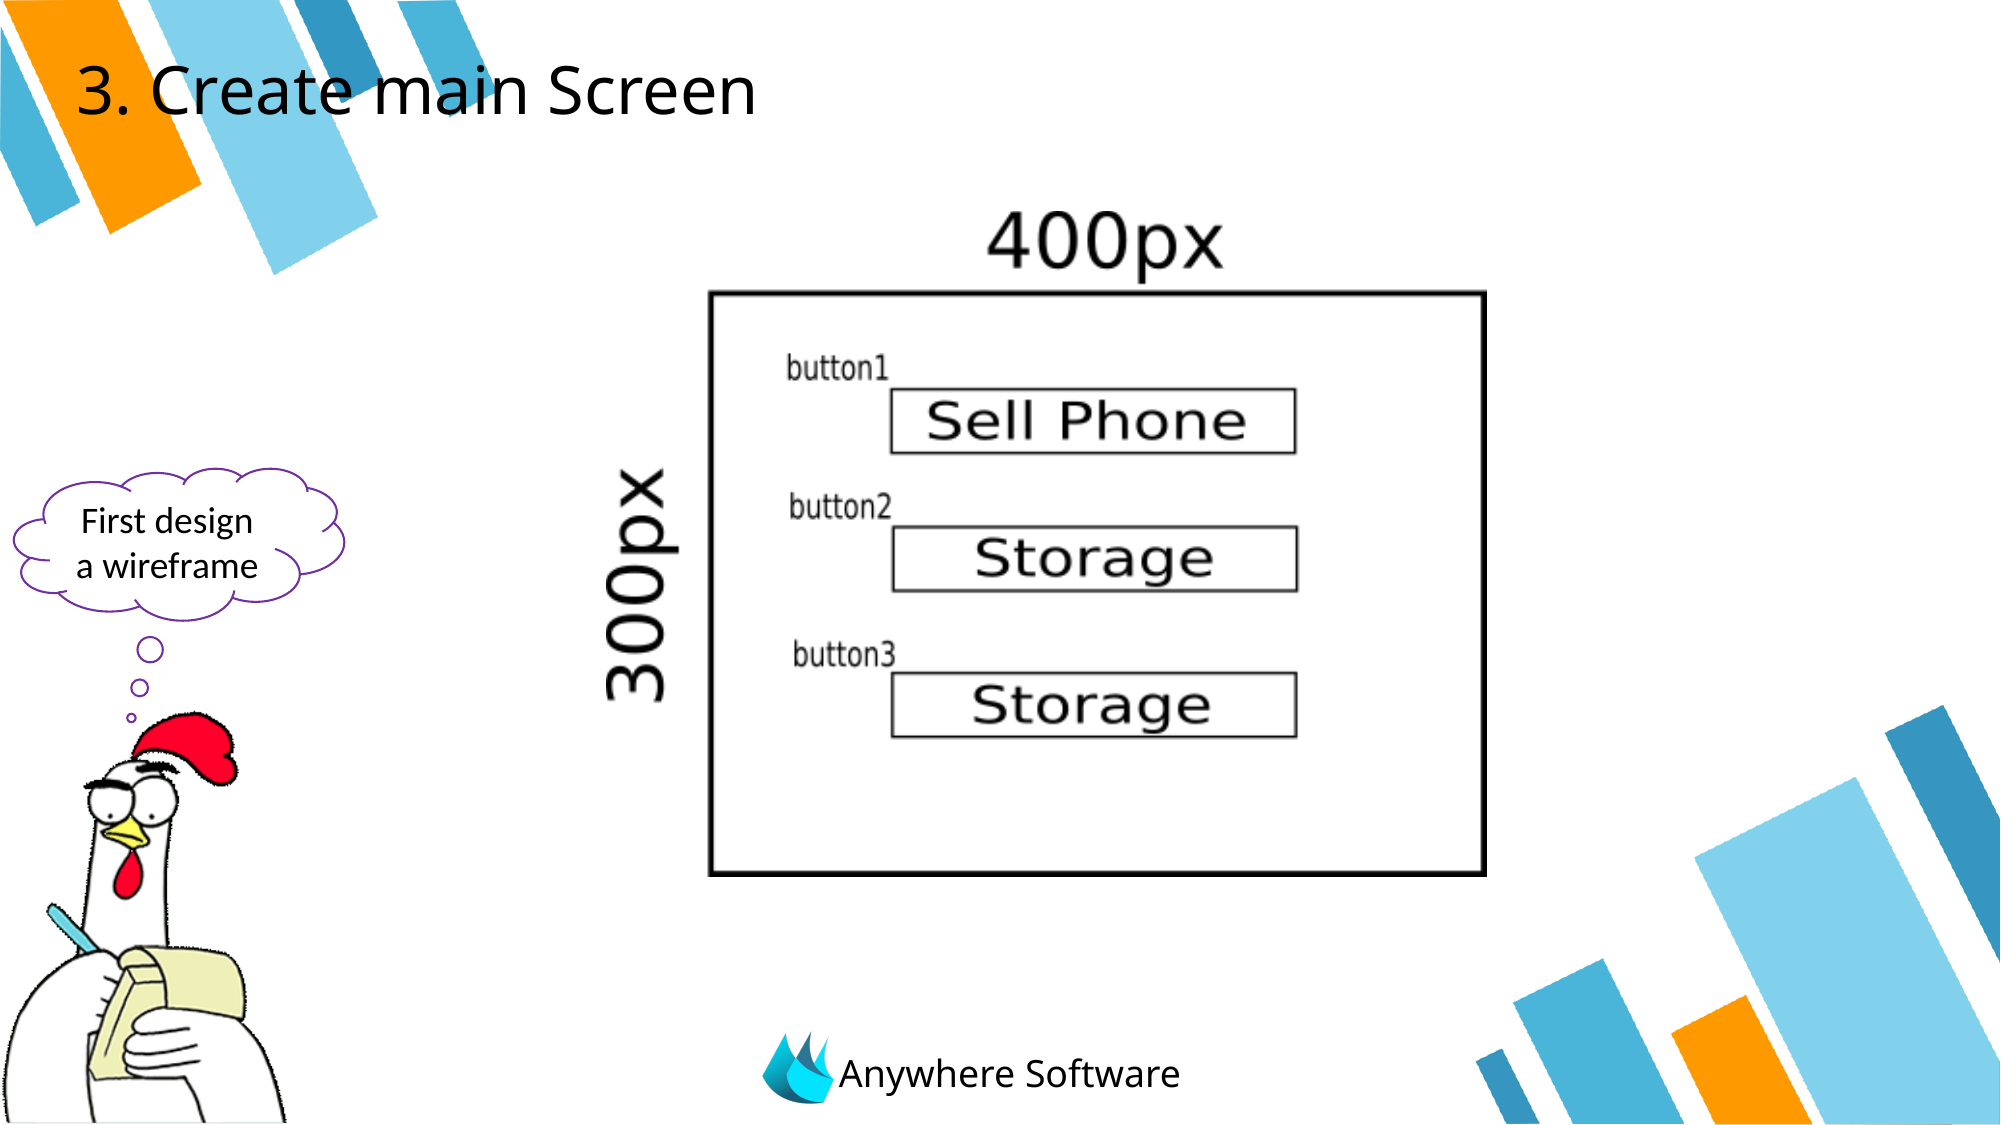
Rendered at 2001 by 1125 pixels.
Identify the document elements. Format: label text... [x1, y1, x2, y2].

text_box First design a wireframe [12, 467, 346, 622]
title 3. Create main Screen [61, 22, 1863, 165]
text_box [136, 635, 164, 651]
picture [0, 0, 2000, 1125]
